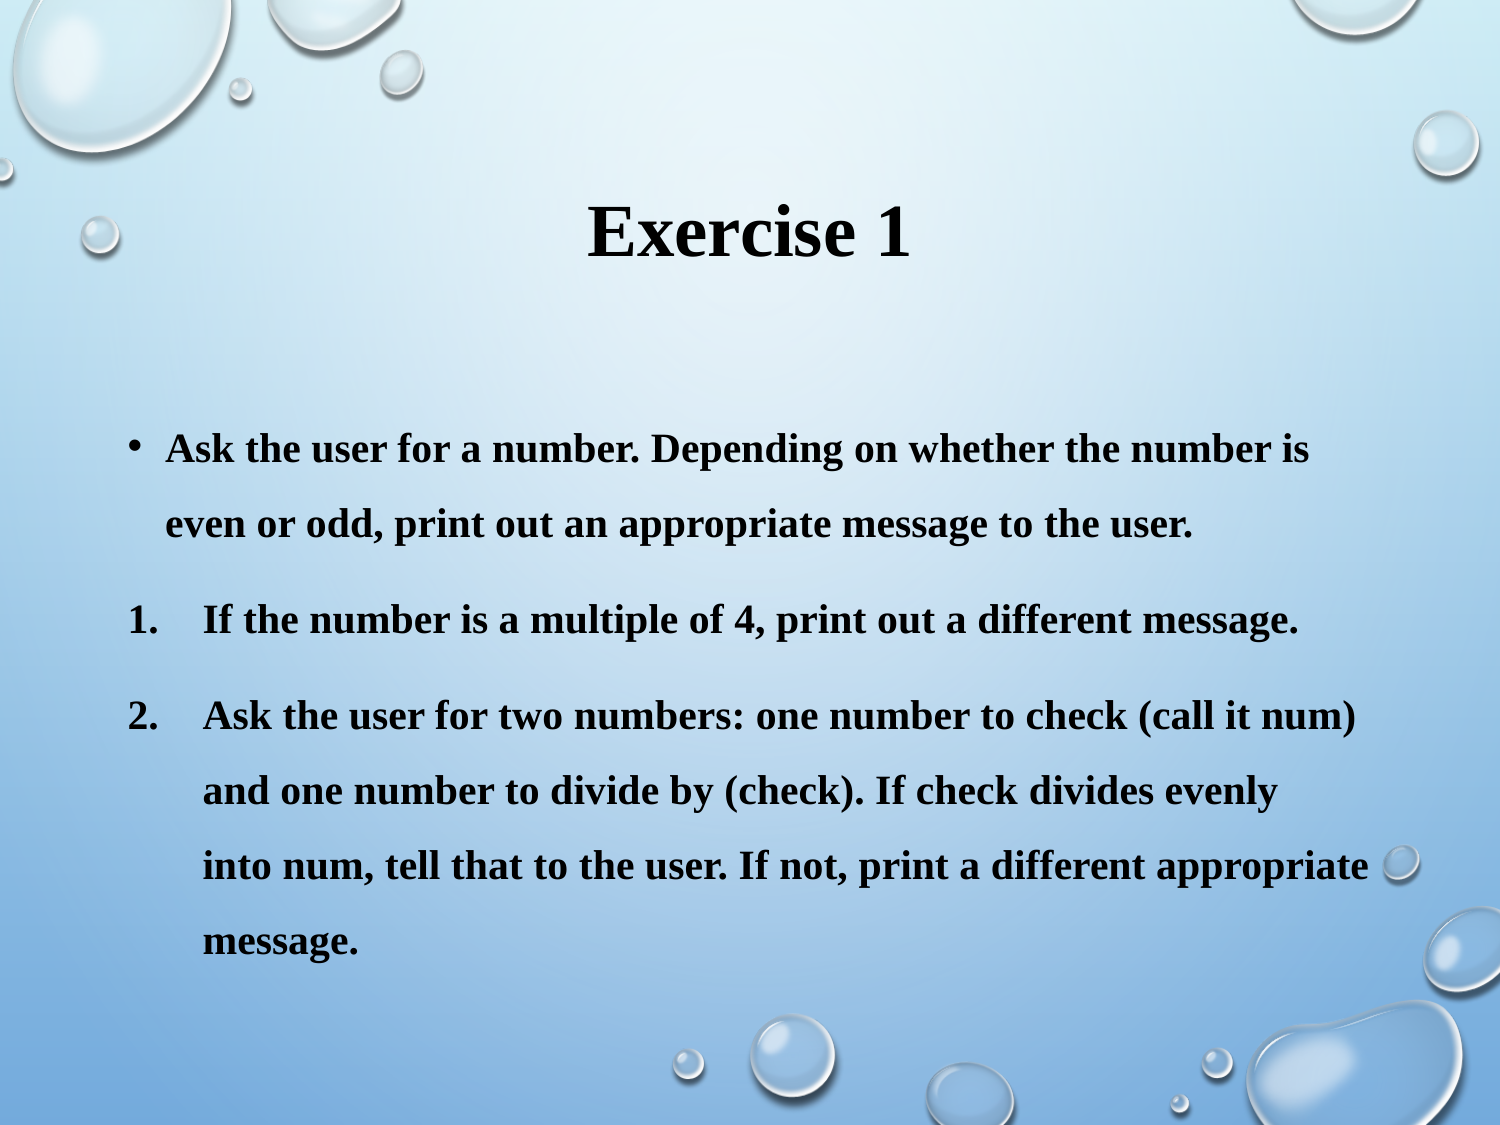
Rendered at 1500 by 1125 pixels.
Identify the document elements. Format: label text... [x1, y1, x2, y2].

picture [0, 0, 1500, 1125]
title Exercise 1 [112, 101, 1388, 364]
list Ask the user for a number. Depending on whether the number is even or odd, print out an appropriate message to the user. If the number is a multiple of 4, print out a different message. Ask the user for two numbers: one number to check (call it num) and one number to divide by (check). If check divides evenly into num, tell that to the user. If not, print a different appropriate message. [112, 388, 1388, 1067]
